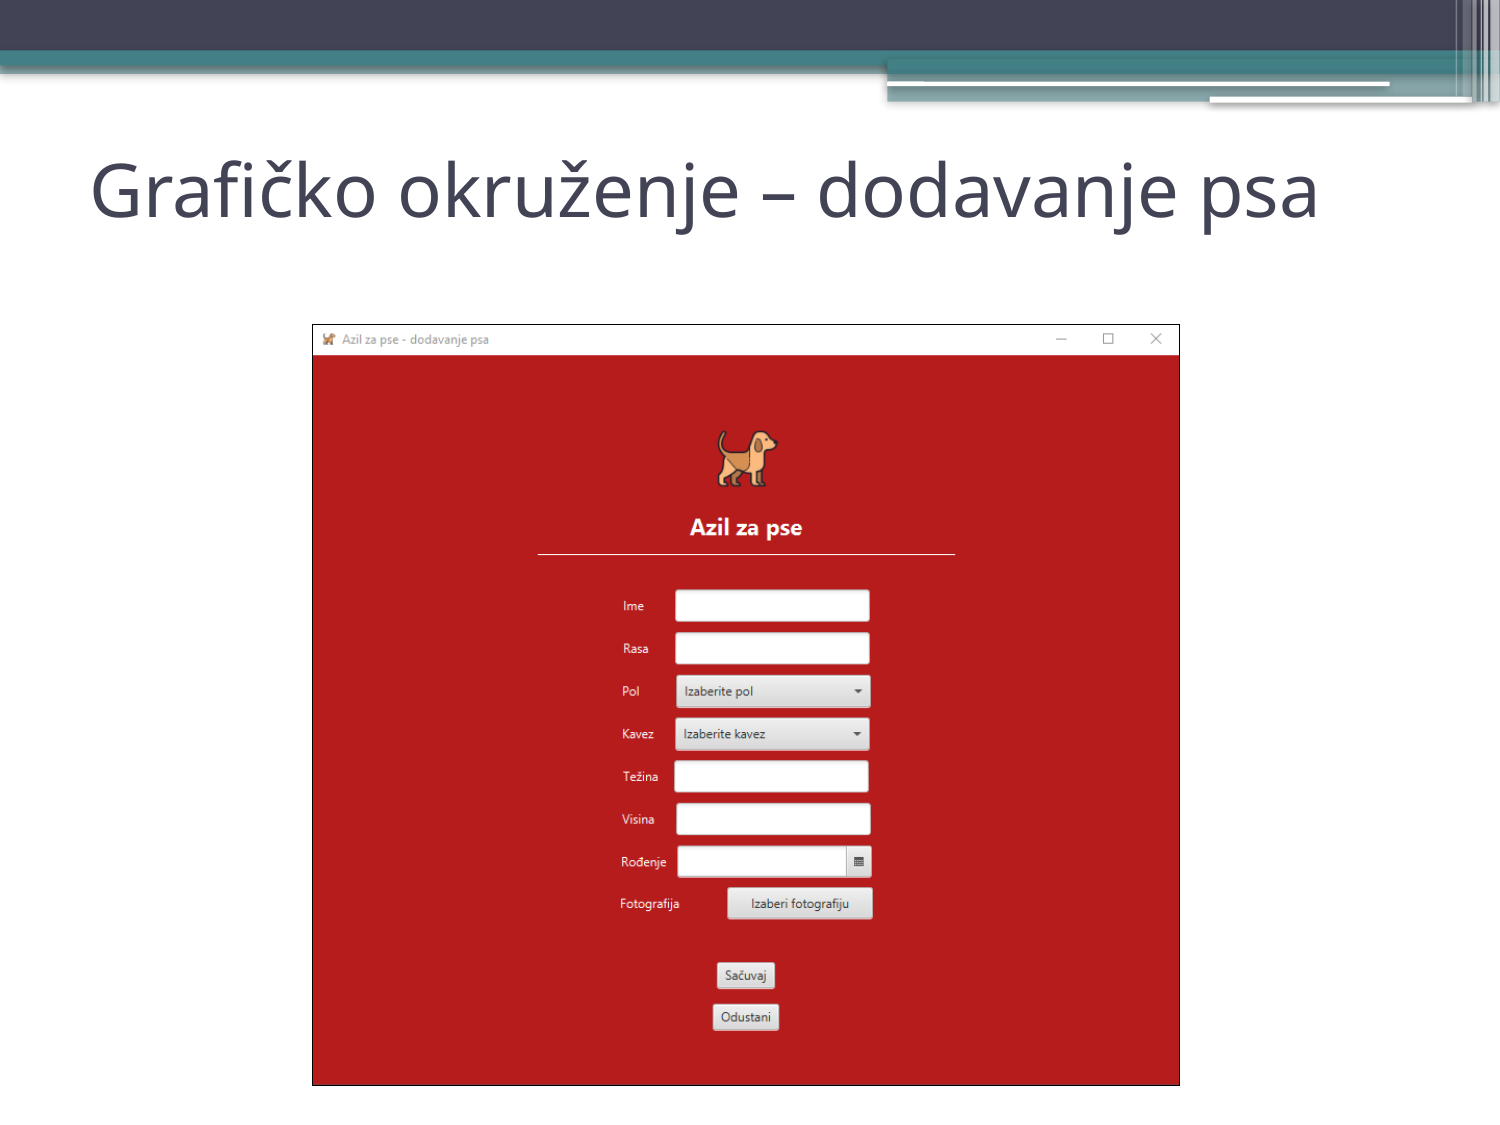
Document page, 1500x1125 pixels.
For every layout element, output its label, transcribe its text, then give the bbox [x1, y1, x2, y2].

title Grafičko okruženje – dodavanje psa [75, 99, 1425, 275]
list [312, 324, 1180, 1086]
